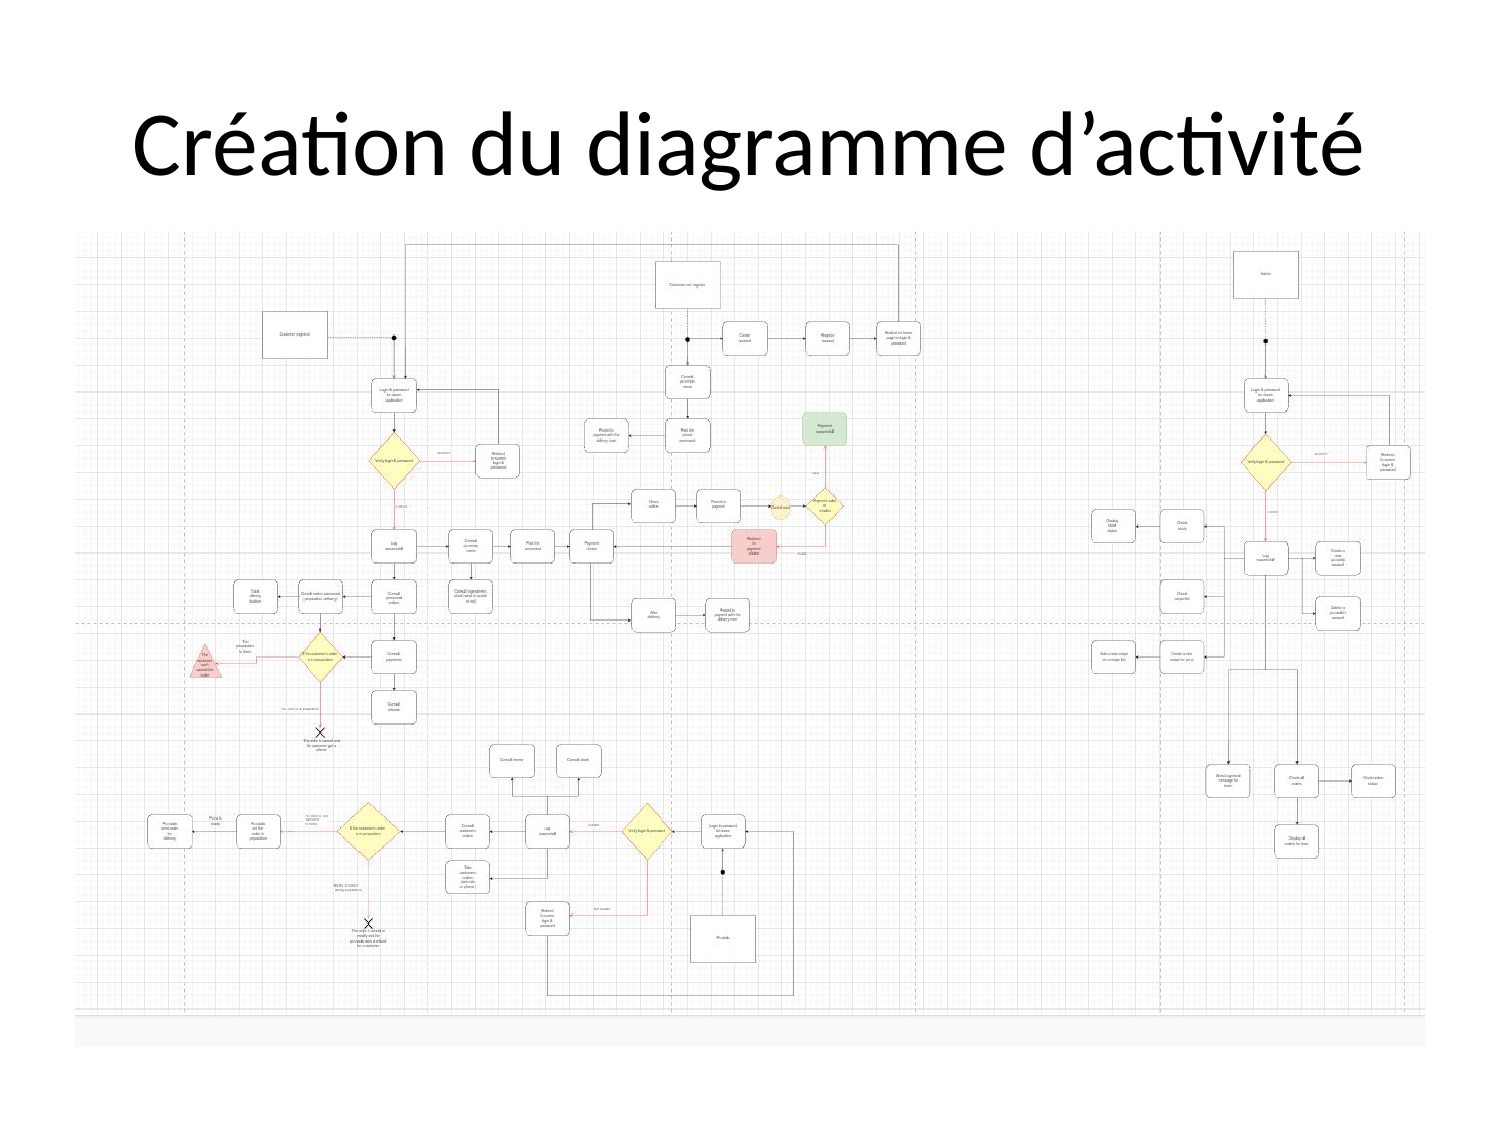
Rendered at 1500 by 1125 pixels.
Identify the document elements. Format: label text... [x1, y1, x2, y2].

title Création du diagramme d’activité [75, 45, 1425, 231]
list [74, 231, 1426, 1047]
